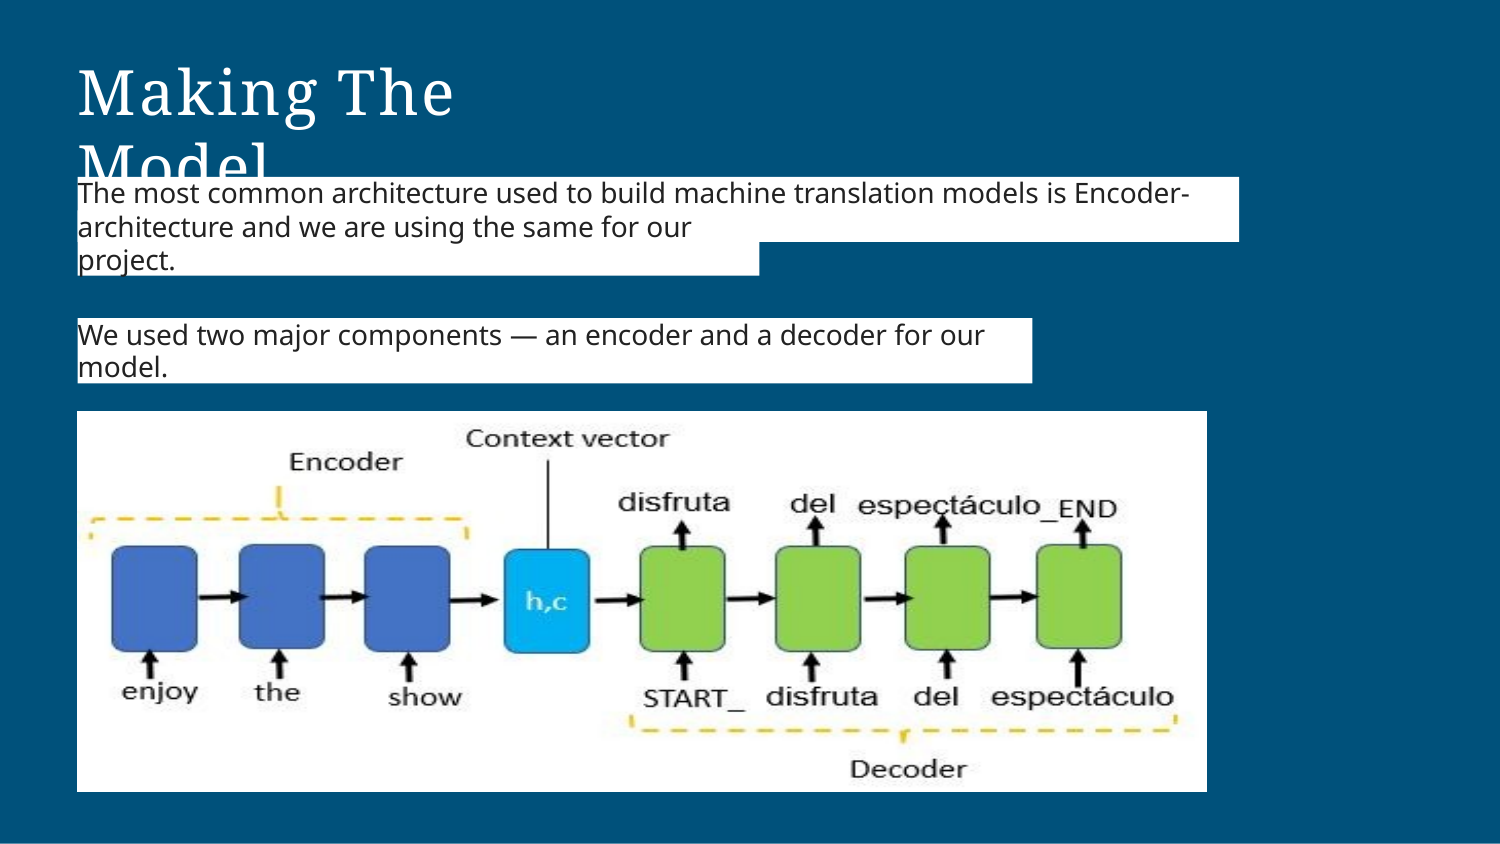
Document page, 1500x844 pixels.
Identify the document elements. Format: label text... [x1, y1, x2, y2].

title Making The Model [75, 51, 641, 204]
text_box architecture and we are using the same for our project. [77, 210, 760, 276]
picture [78, 412, 1206, 791]
text_box The most common architecture used to build machine translation models is Encoder-Decoder [77, 176, 1240, 242]
text_box We used two major components — an encoder and a decoder for our model. [77, 318, 1033, 384]
